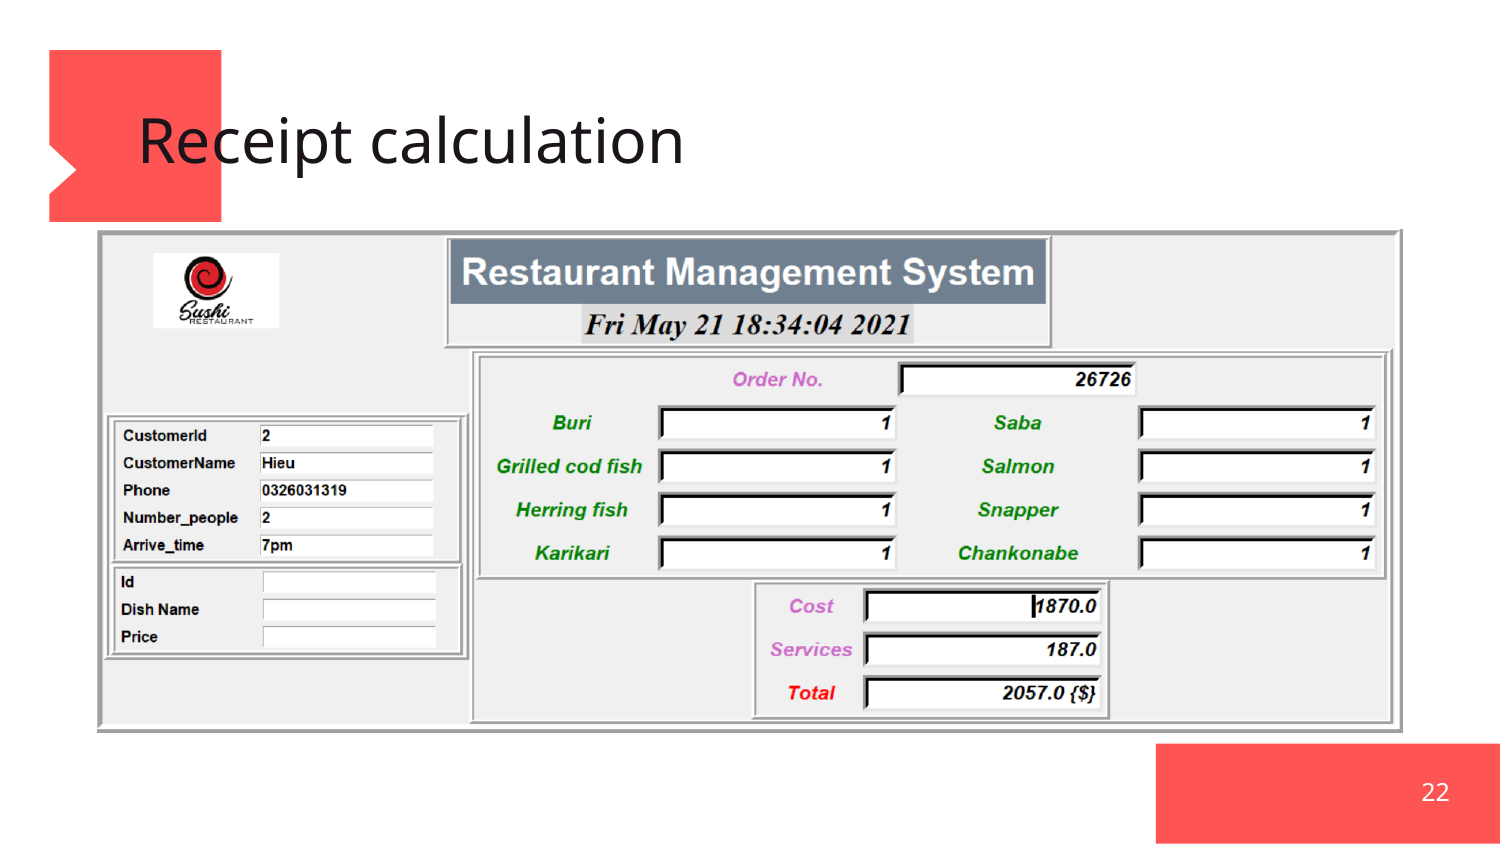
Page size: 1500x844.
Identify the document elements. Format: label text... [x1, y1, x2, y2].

picture [97, 229, 1403, 734]
slide_number 22 [1350, 743, 1450, 844]
title Receipt calculation [137, 110, 979, 176]
